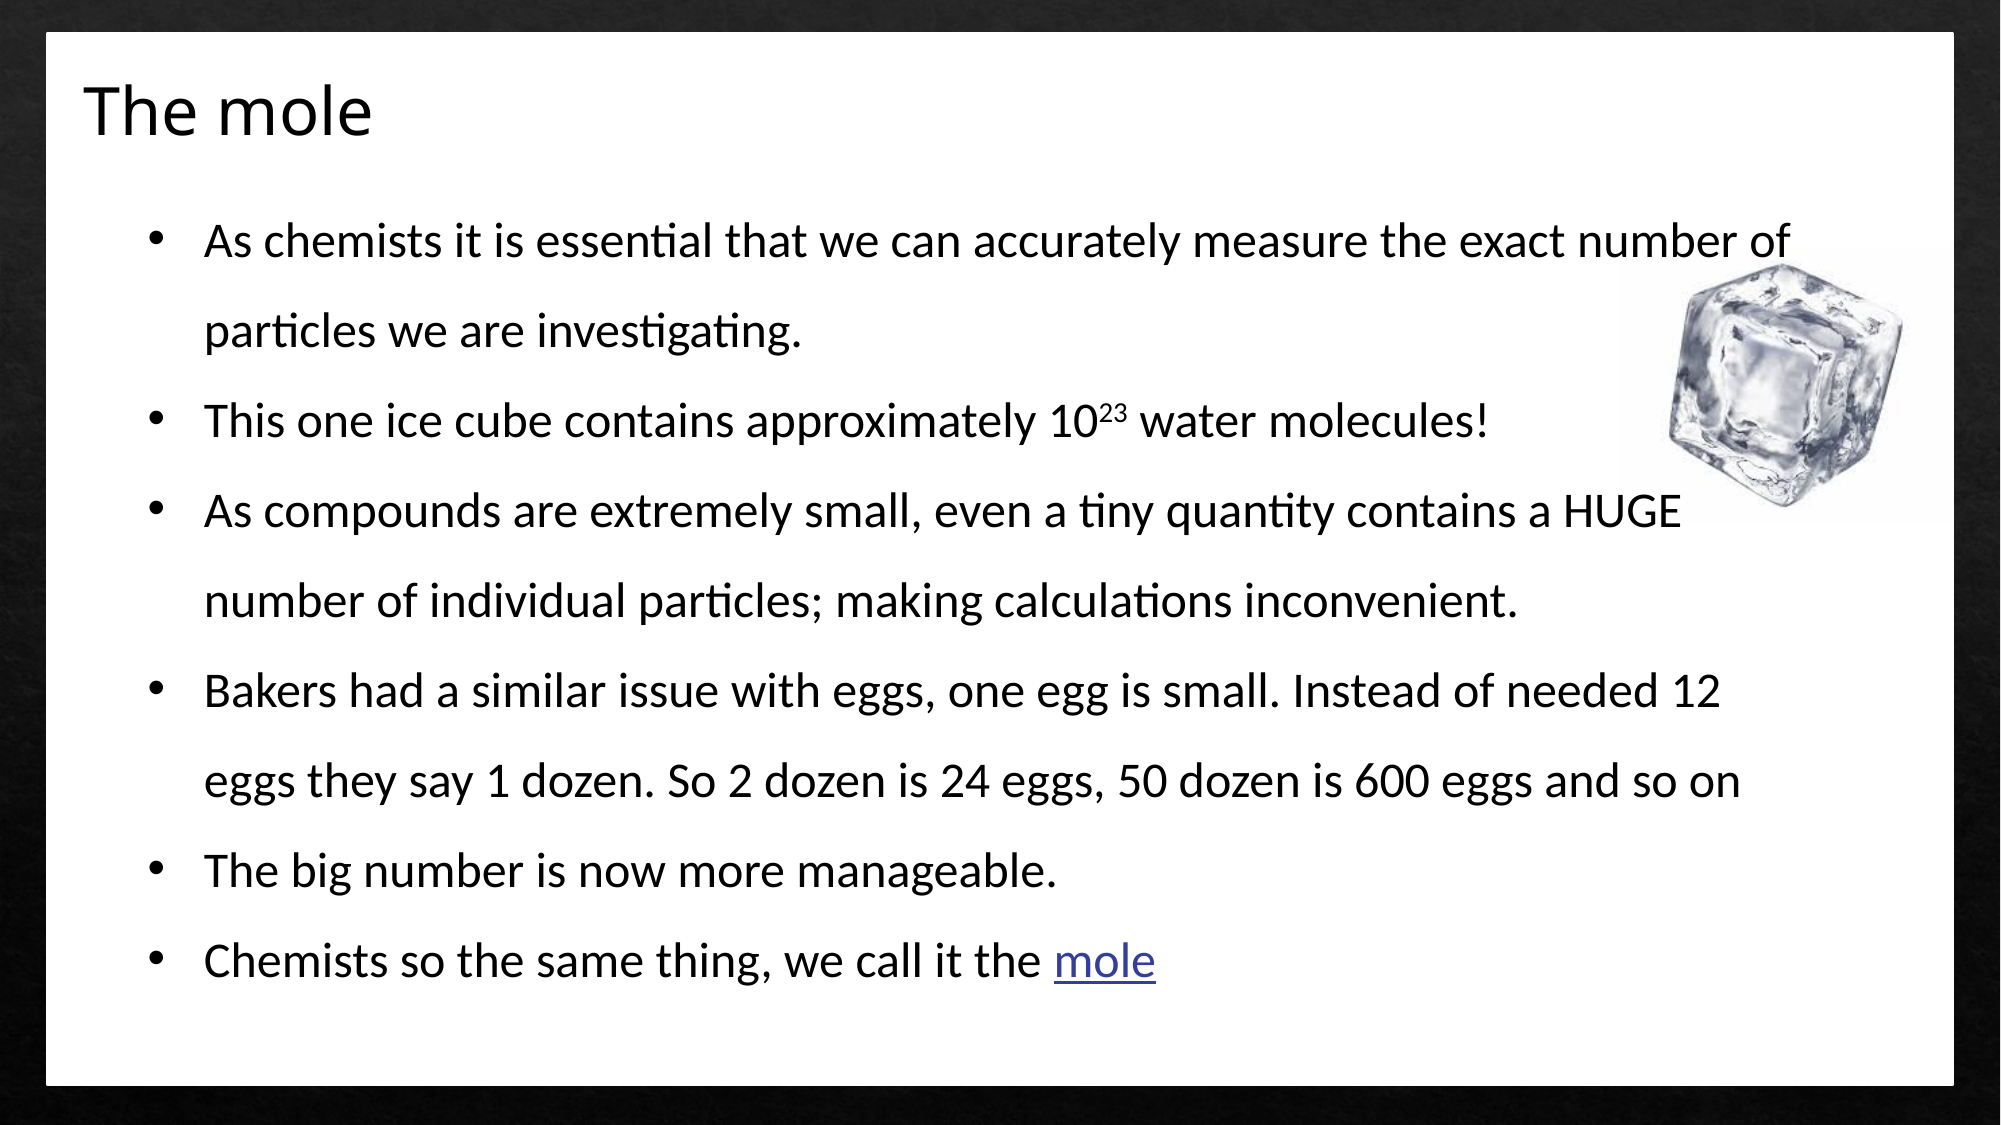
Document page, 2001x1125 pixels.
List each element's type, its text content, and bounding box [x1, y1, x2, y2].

text_box [46, 32, 1954, 1086]
text_box The mole [68, 60, 1291, 156]
text_box As chemists it is essential that we can accurately measure the exact number of particles we are investigating. This one ice cube contains approximately 1023 water molecules! As compounds are extremely small, even a tiny quantity contains a HUGE number of individual particles; making calculations inconvenient. Bakers had a similar issue with eggs, one egg is small. Instead of needed 12 eggs they say 1 dozen. So 2 dozen is 24 eggs, 50 dozen is 600 eggs and so on The big number is now more manageable. Chemists so the same thing, we call it the mole [132, 170, 1808, 995]
picture [1618, 249, 1954, 523]
